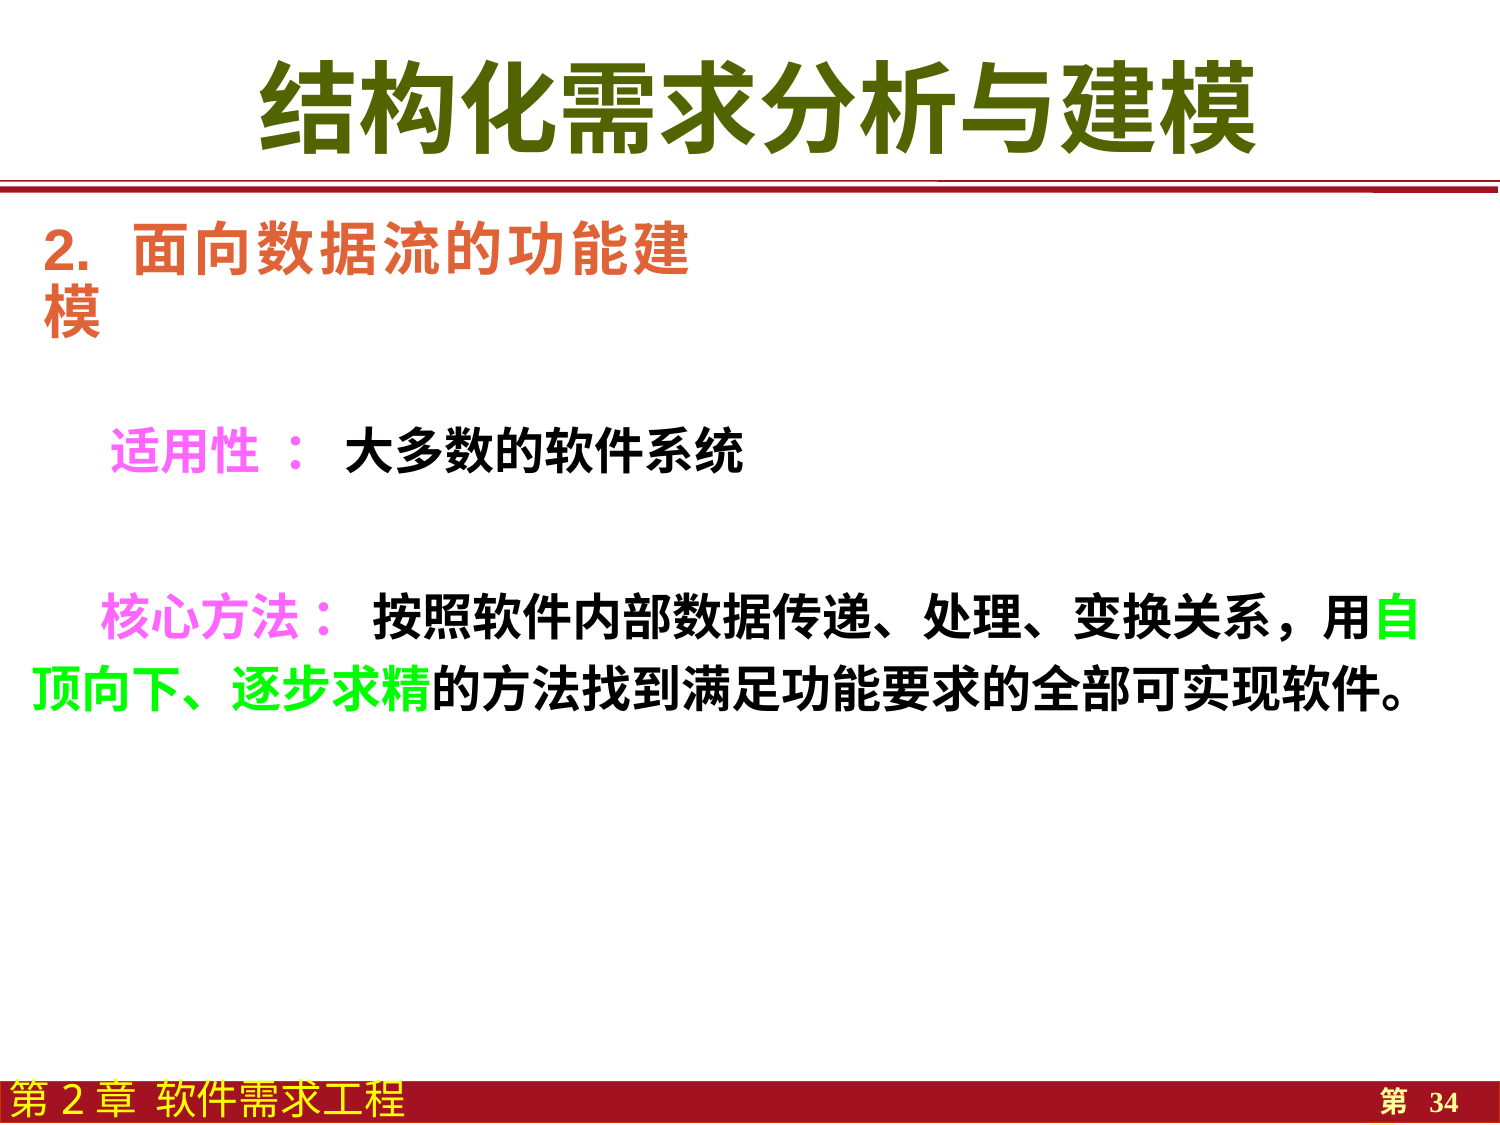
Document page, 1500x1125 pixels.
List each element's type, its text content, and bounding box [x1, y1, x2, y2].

text_box 结构化需求分析与建模 [243, 38, 1300, 174]
text_box 适用性 ： 大多数的软件系统 [27, 412, 923, 488]
text_box 2. 面向数据流的功能建模 [28, 212, 706, 291]
text_box 核心方法 ： 按照软件内部数据传递、处理、变换关系，用自顶向下、逐步求精的方法找到满足功能要求的全部可实现软件。 [17, 565, 1482, 725]
